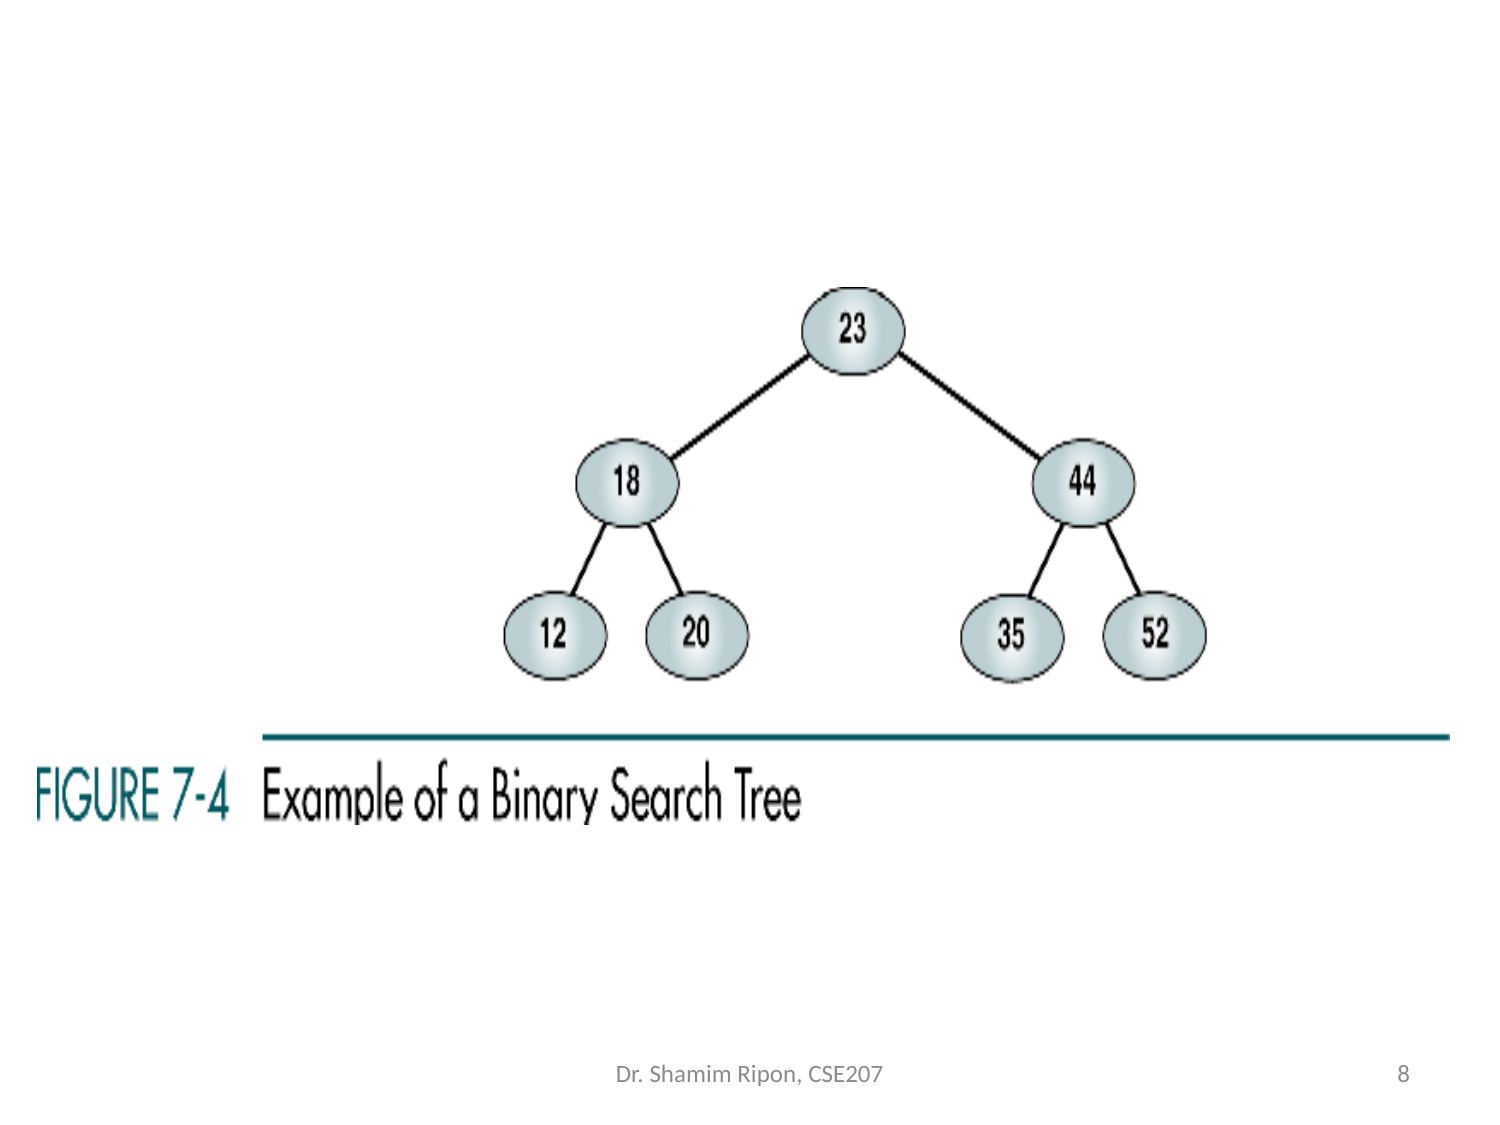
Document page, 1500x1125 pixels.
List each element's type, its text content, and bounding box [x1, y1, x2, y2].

slide_number 8 [1074, 1042, 1425, 1103]
picture [37, 287, 1451, 826]
footer Dr. Shamim Ripon, CSE207 [512, 1042, 988, 1103]
